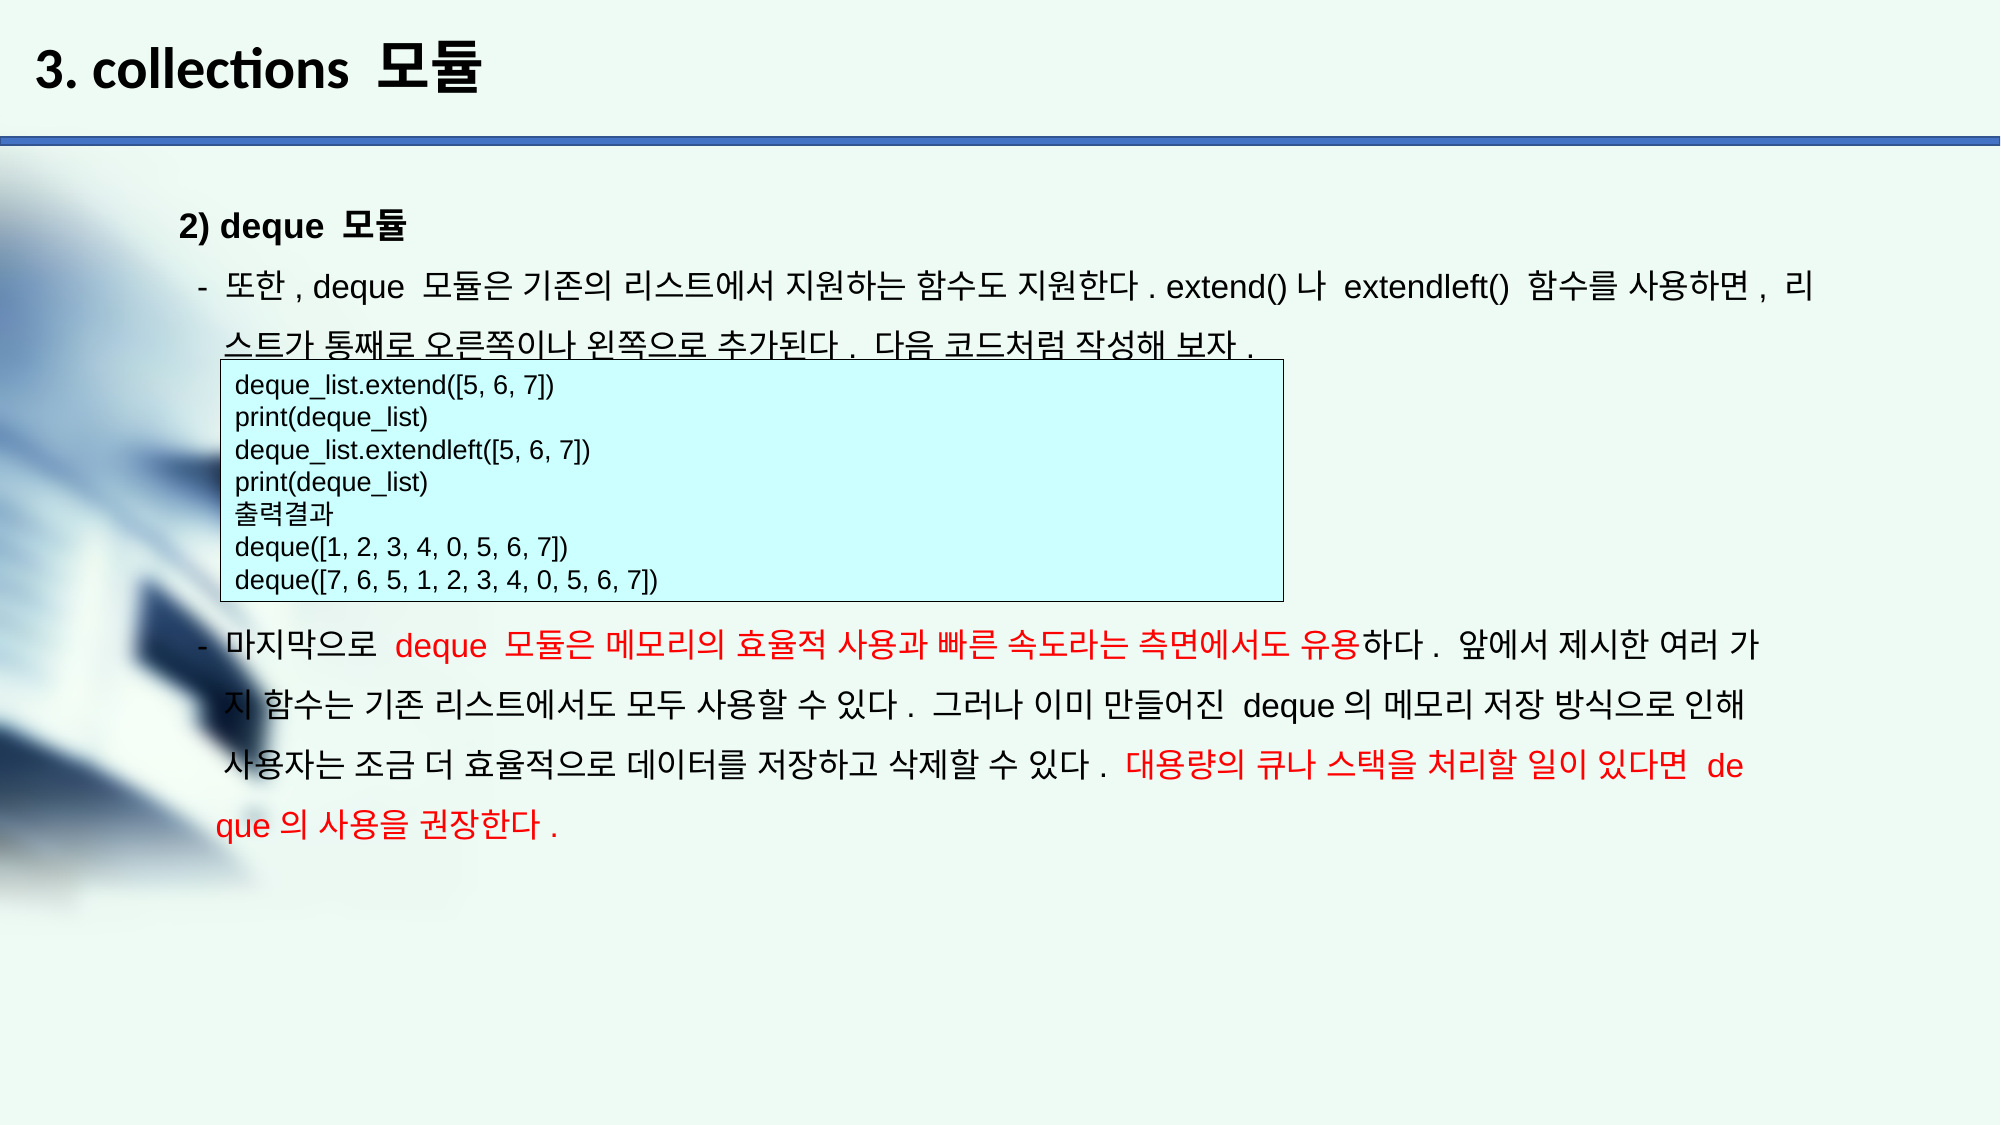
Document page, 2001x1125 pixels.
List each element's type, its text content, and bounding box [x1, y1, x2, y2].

picture [0, 0, 2000, 136]
title 3. collections 모듈 [19, 14, 1745, 126]
text_box 2) deque 모듈 - 또한, deque 모듈은 기존의 리스트에서 지원하는 함수도 지원한다. extend()나 extendleft() 함수를 사용하면, 리 스트가 통째로 오른쪽이나 왼쪽으로 추가된다. 다음 코드처럼 작성해 보자. - 마지막으로 deque 모듈은 메모리의 효율적 사용과 빠른 속도라는 측면에서도 유용하다. 앞에서 제시한 여러 가 지 함수는 기존 리스트에서도 모두 사용할 수 있다. 그러나 이미 만들어진 deque의 메모리 저장 방식으로 인해 사용자는 조금 더 효율적으로 데이터를 저장하고 삭제할 수 있다. 대용량의 큐나 스택을 처리할 일이 있다면 de que의 사용을 권장한다. [163, 173, 1922, 912]
picture [0, 146, 2000, 1125]
text_box deque_list.extend([5, 6, 7]) print(deque_list) deque_list.extendleft([5, 6, 7]) print(deque_list) 출력결과 deque([1, 2, 3, 4, 0, 5, 6, 7]) deque([7, 6, 5, 1, 2, 3, 4, 0, 5, 6, 7]) [220, 359, 1284, 602]
